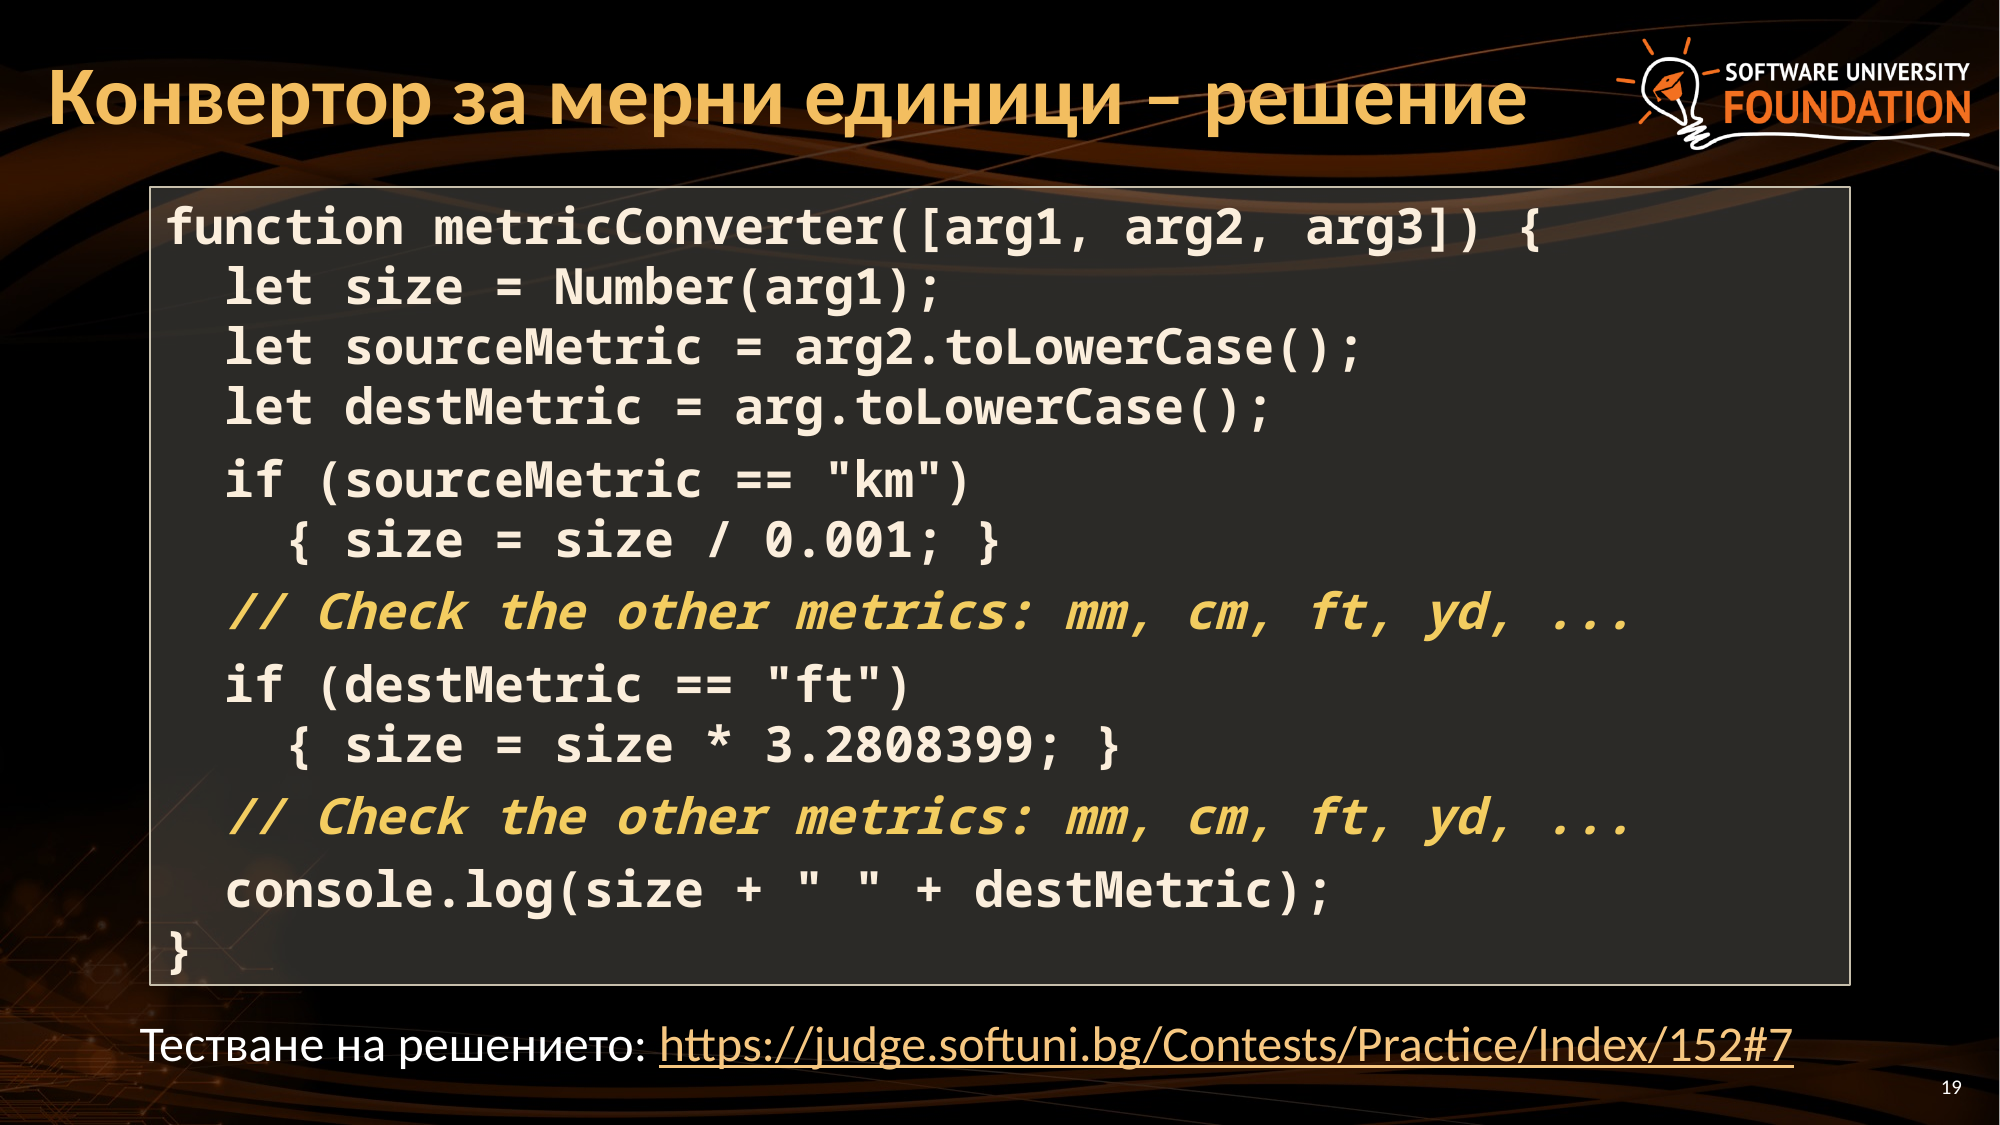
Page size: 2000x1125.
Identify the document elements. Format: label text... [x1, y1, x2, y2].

text_box Тестване на решението: https://judge.softuni.bg/Contests/Practice/Index/152#7 [124, 1004, 1875, 1080]
title Конвертор за мерни единици – решение [30, 6, 1602, 189]
picture [0, 0, 2000, 1125]
slide_number 19 [1897, 1070, 1968, 1103]
text_box function metricConverter([arg1, arg2, arg3]) { let size = Number(arg1); let sourceMetric = arg2.toLowerCase(); let destMetric = arg.toLowerCase(); if (sourceMetric == "km") { size = size / 0.001; } // Check the other metrics: mm, cm, ft, yd, ... if (destMetric == "ft") { size = size * 3.2808399; } // Check the other metrics: mm, cm, ft, yd, ... console.log(size + " " + destMetric); } [149, 187, 1850, 985]
